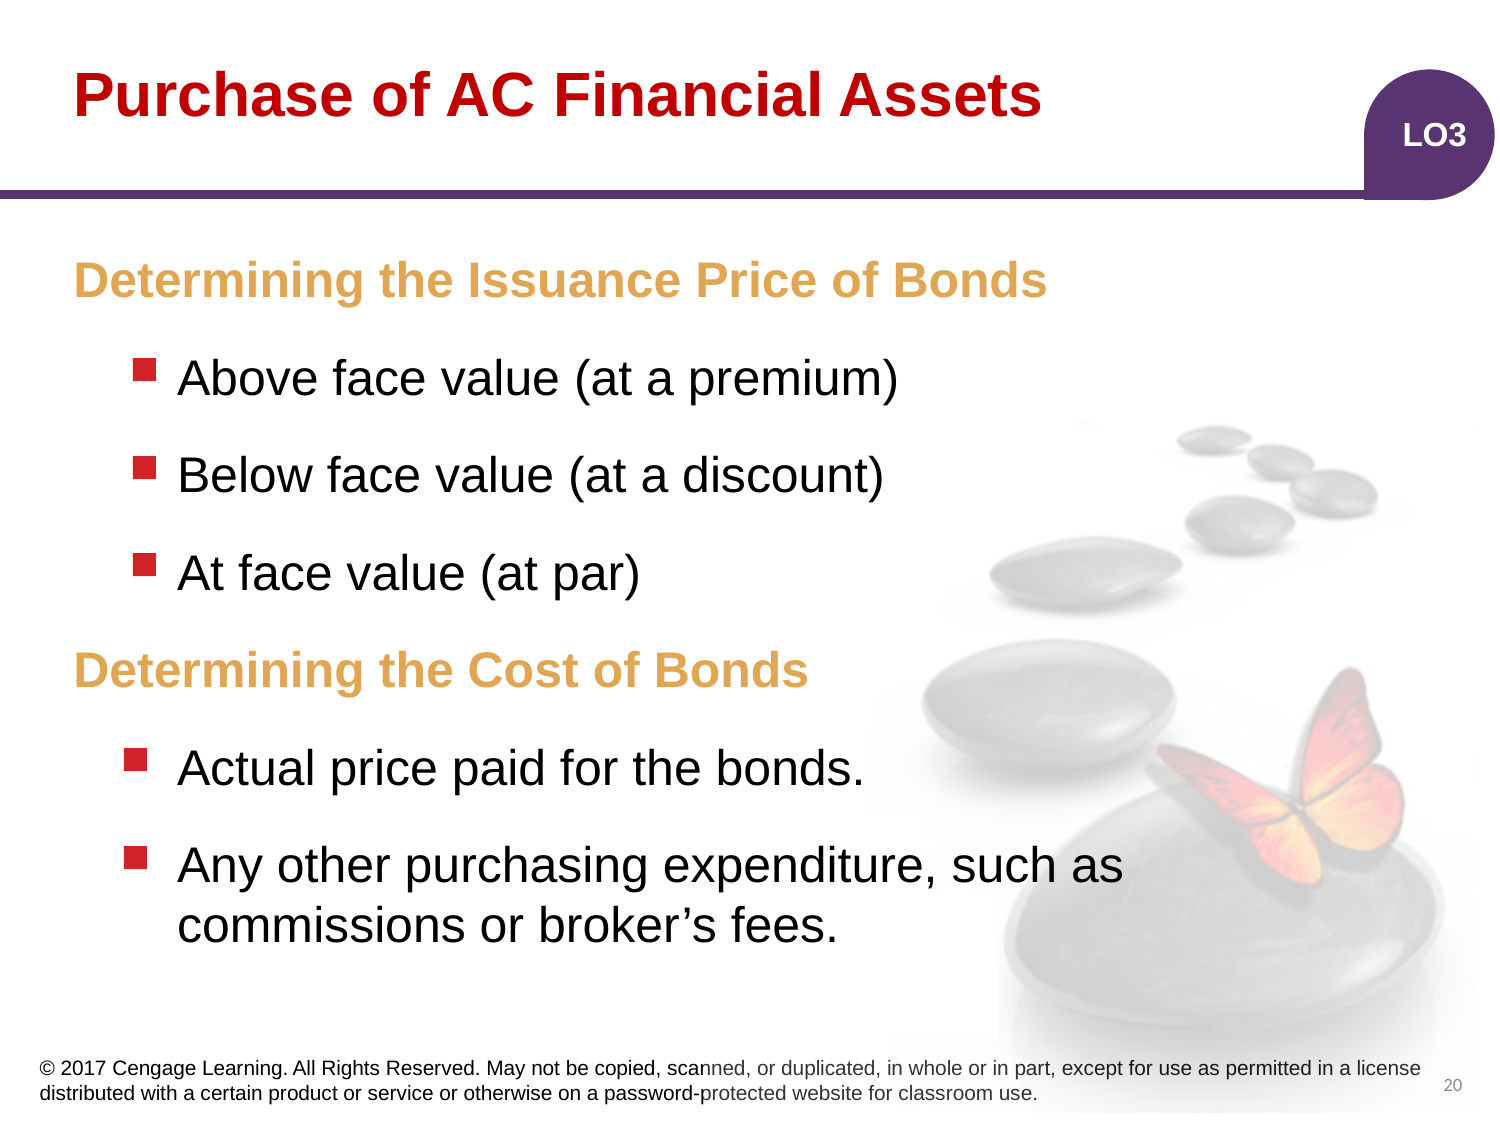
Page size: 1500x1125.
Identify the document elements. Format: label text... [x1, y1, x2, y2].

picture [980, 1064, 986, 1075]
picture [704, 1089, 711, 1100]
picture [976, 1089, 991, 1100]
picture [704, 1064, 709, 1075]
picture [776, 1085, 785, 1100]
picture [1084, 1064, 1093, 1075]
picture [1038, 1062, 1050, 1075]
picture [1015, 1064, 1025, 1079]
picture [805, 1064, 815, 1079]
picture [886, 1089, 892, 1100]
picture [819, 1085, 829, 1100]
picture [782, 1060, 791, 1075]
picture [999, 1089, 1008, 1100]
picture [1062, 1064, 1072, 1075]
picture [757, 1087, 763, 1100]
picture [853, 1064, 863, 1075]
picture [1021, 1089, 1031, 1100]
picture [936, 1064, 946, 1075]
picture [1135, 1064, 1139, 1075]
picture [1128, 1060, 1134, 1075]
picture [914, 1089, 934, 1100]
picture [852, 1089, 862, 1100]
picture [836, 1064, 847, 1075]
picture [1095, 1064, 1105, 1075]
picture [953, 1089, 963, 1100]
picture [875, 1089, 885, 1100]
picture [1117, 1062, 1123, 1075]
picture [719, 1089, 729, 1100]
picture [969, 1064, 979, 1075]
picture [1026, 1064, 1037, 1075]
picture [808, 1089, 818, 1100]
picture [952, 1064, 962, 1075]
picture [730, 1087, 736, 1100]
picture [924, 1060, 933, 1075]
picture [769, 1064, 775, 1075]
title Purchase of AC Financial Assets [58, 40, 1365, 152]
picture [899, 1089, 908, 1100]
picture [845, 1087, 851, 1100]
picture [712, 1089, 718, 1100]
picture [758, 1064, 768, 1075]
picture [712, 1064, 721, 1075]
picture [965, 1089, 975, 1100]
picture [998, 1064, 1007, 1075]
picture [1106, 1064, 1116, 1079]
picture [864, 1060, 873, 1075]
picture [868, 1085, 874, 1100]
picture [892, 1064, 901, 1075]
picture [764, 1089, 774, 1100]
list Determining the Issuance Price of Bonds Above face value (at a premium) Below face value (at a discount) At face value (at par) Determining the Cost of Bonds Actual price paid for the bonds. Any other purchasing expenditure, such as commissions or broker’s fees. [58, 240, 1439, 1014]
picture [946, 1089, 952, 1100]
text_box LO3 [1387, 105, 1482, 161]
picture [792, 1089, 807, 1100]
picture [846, 1062, 852, 1075]
slide_number 20 [1139, 1042, 1478, 1103]
picture [793, 1064, 802, 1075]
picture [748, 1089, 757, 1100]
picture [734, 1060, 743, 1075]
picture [825, 1064, 834, 1075]
picture [908, 1064, 923, 1075]
picture [831, 1089, 840, 1100]
picture [1011, 1089, 1020, 1100]
picture [1074, 1064, 1083, 1075]
picture [736, 1089, 746, 1100]
picture [723, 1064, 733, 1075]
picture [936, 1089, 945, 1100]
